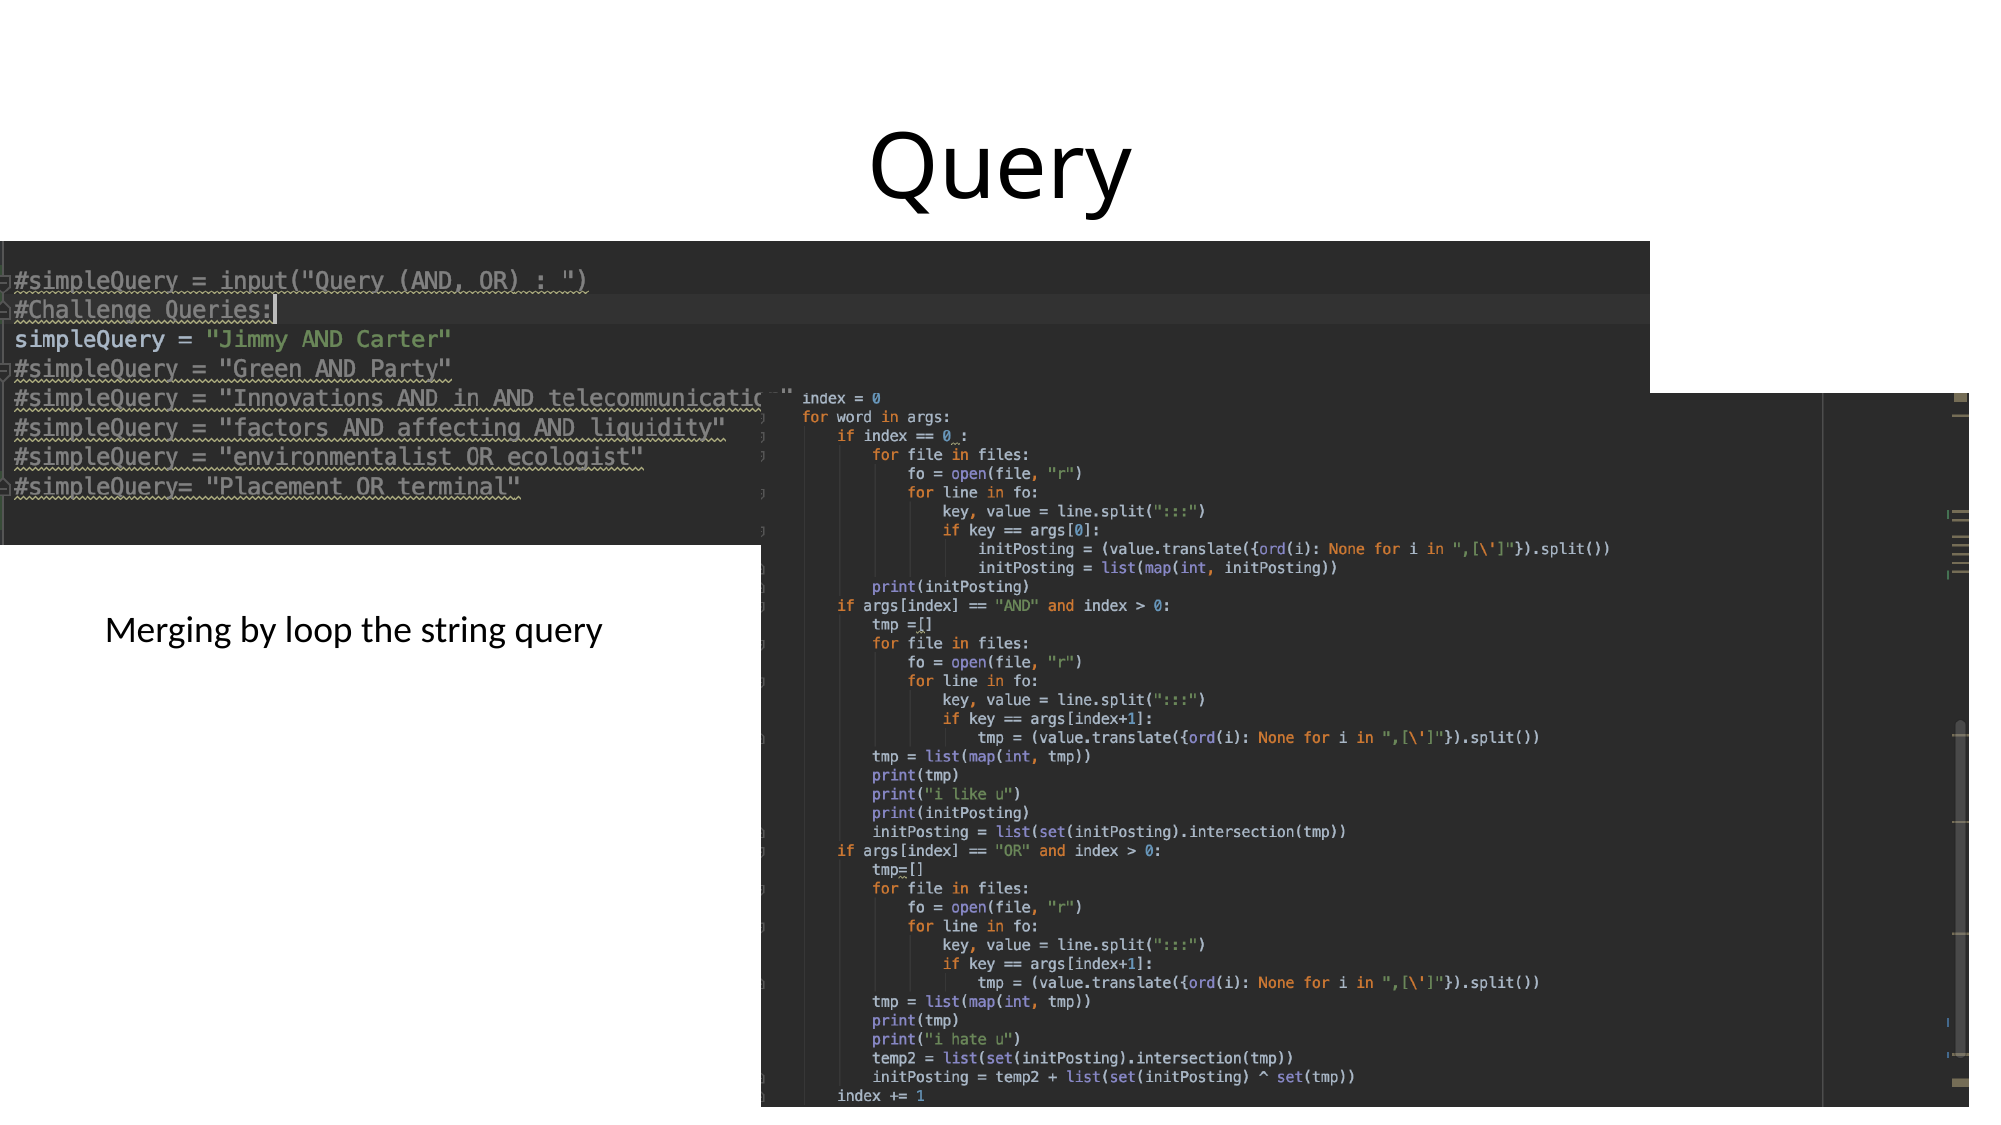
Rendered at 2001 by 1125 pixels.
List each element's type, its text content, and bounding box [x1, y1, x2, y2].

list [761, 393, 1969, 1108]
picture [0, 241, 1650, 545]
text_box Merging by loop the string query [90, 597, 704, 657]
title Query [137, 59, 1863, 278]
